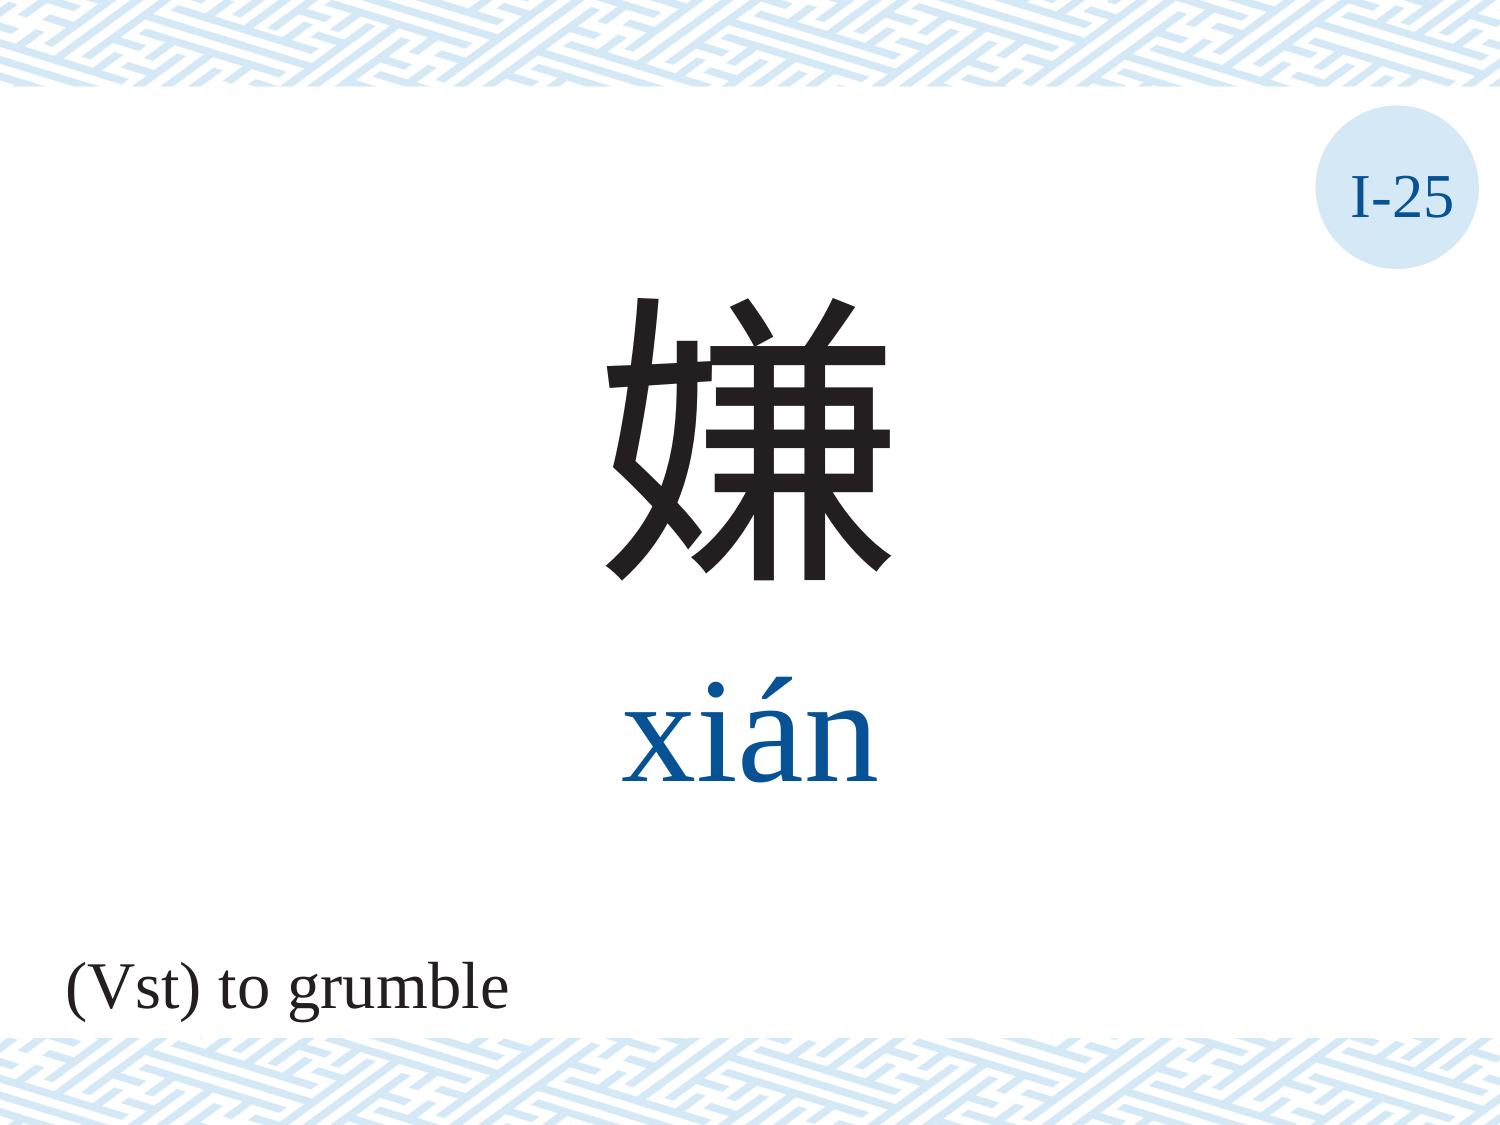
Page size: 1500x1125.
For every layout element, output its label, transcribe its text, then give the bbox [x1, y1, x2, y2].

picture [0, 0, 1500, 1125]
text_box I-25 嫌 xián [593, 154, 1456, 812]
text_box (Vst) to grumble [62, 942, 512, 1023]
